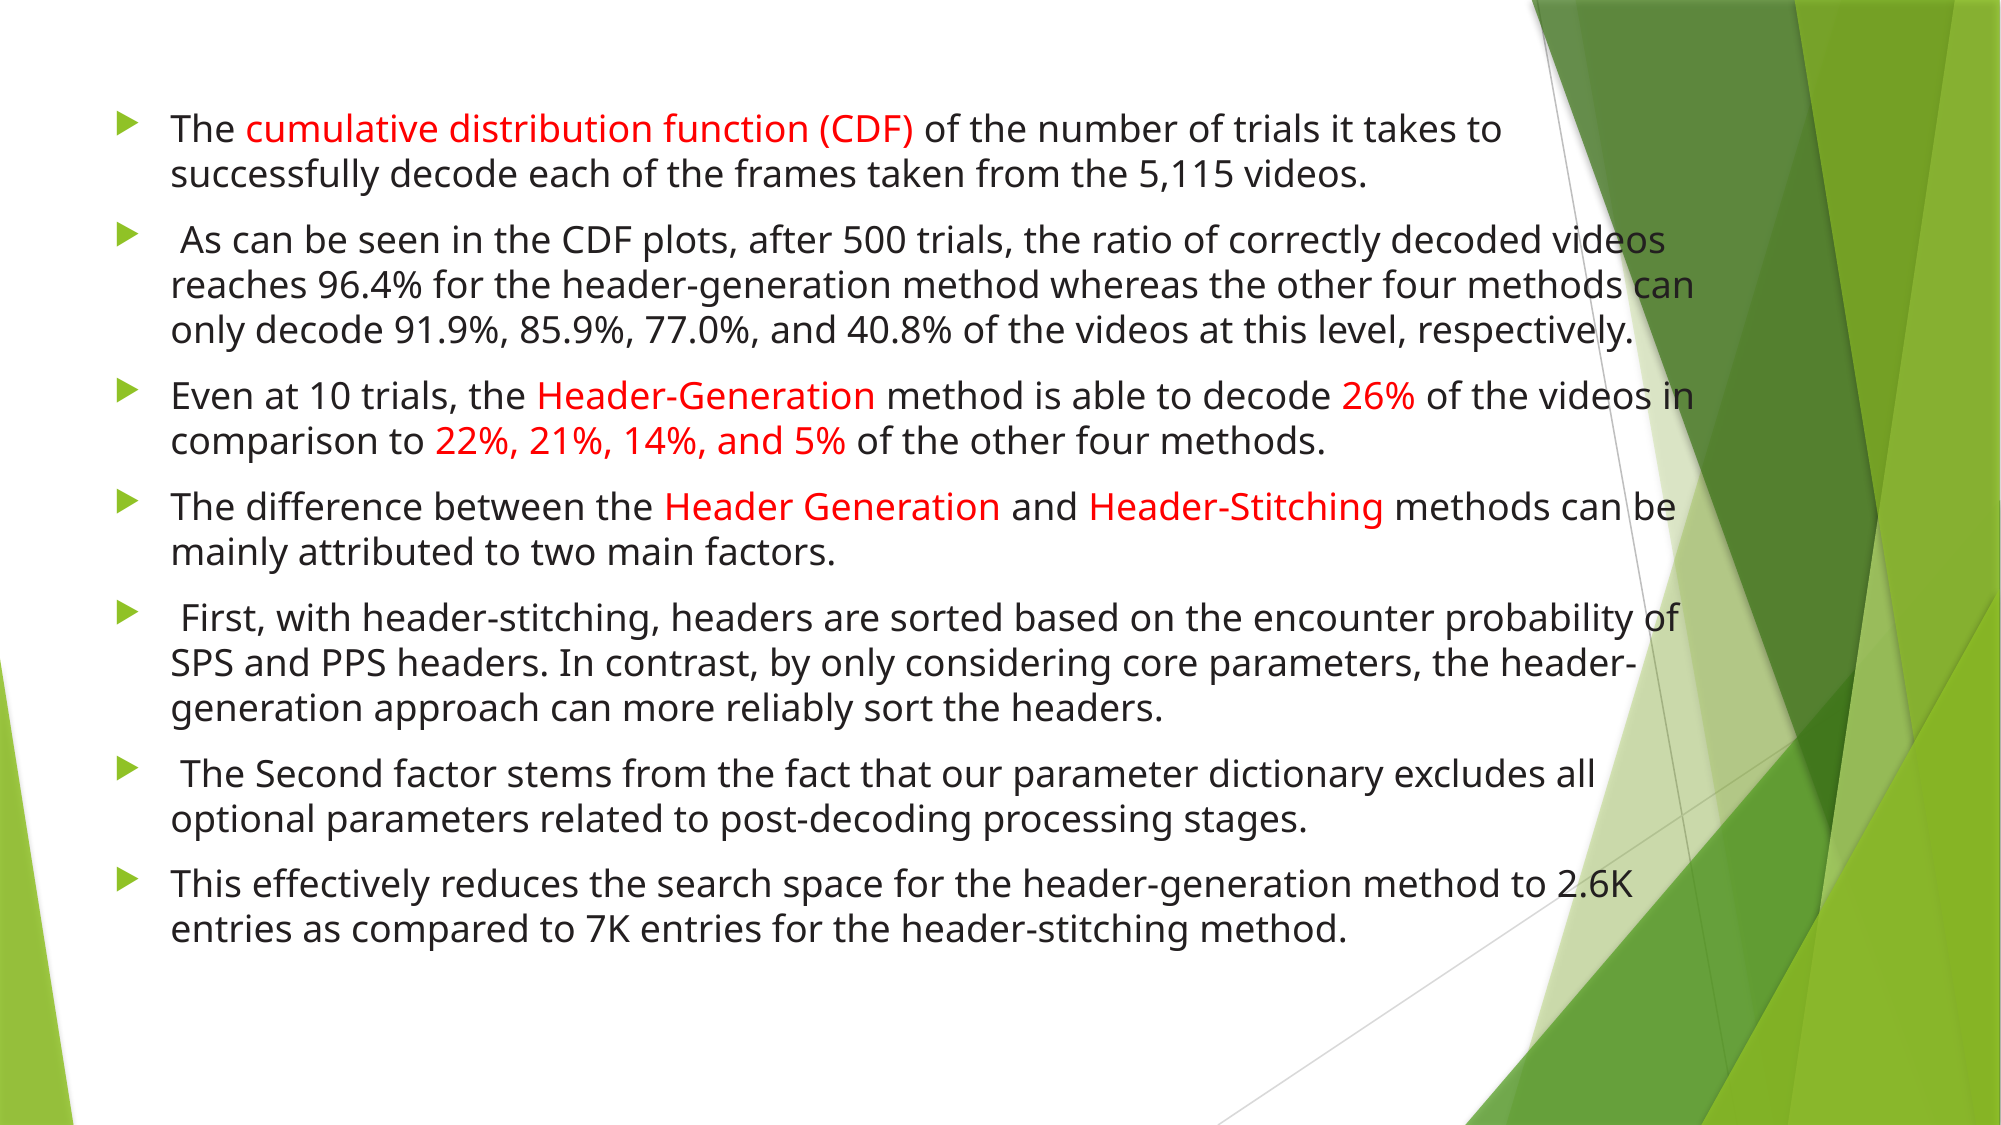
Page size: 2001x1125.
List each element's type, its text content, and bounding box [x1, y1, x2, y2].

list The cumulative distribution function (CDF) of the number of trials it takes to successfully decode each of the frames taken from the 5,115 videos. As can be seen in the CDF plots, after 500 trials, the ratio of correctly decoded videos reaches 96.4% for the header-generation method whereas the other four methods can only decode 91.9%, 85.9%, 77.0%, and 40.8% of the videos at this level, respectively. Even at 10 trials, the Header-Generation method is able to decode 26% of the videos in comparison to 22%, 21%, 14%, and 5% of the other four methods. The difference between the Header Generation and Header-Stitching methods can be mainly attributed to two main factors. First, with header-stitching, headers are sorted based on the encounter probability of SPS and PPS headers. In contrast, by only considering core parameters, the header-generation approach can more reliably sort the headers. The Second factor stems from the fact that our parameter dictionary excludes all optional parameters related to post-decoding processing stages. This effectively reduces the search space for the header-generation method to 2.6K entries as compared to 7K entries for the header-stitching method. [99, 97, 1725, 1000]
